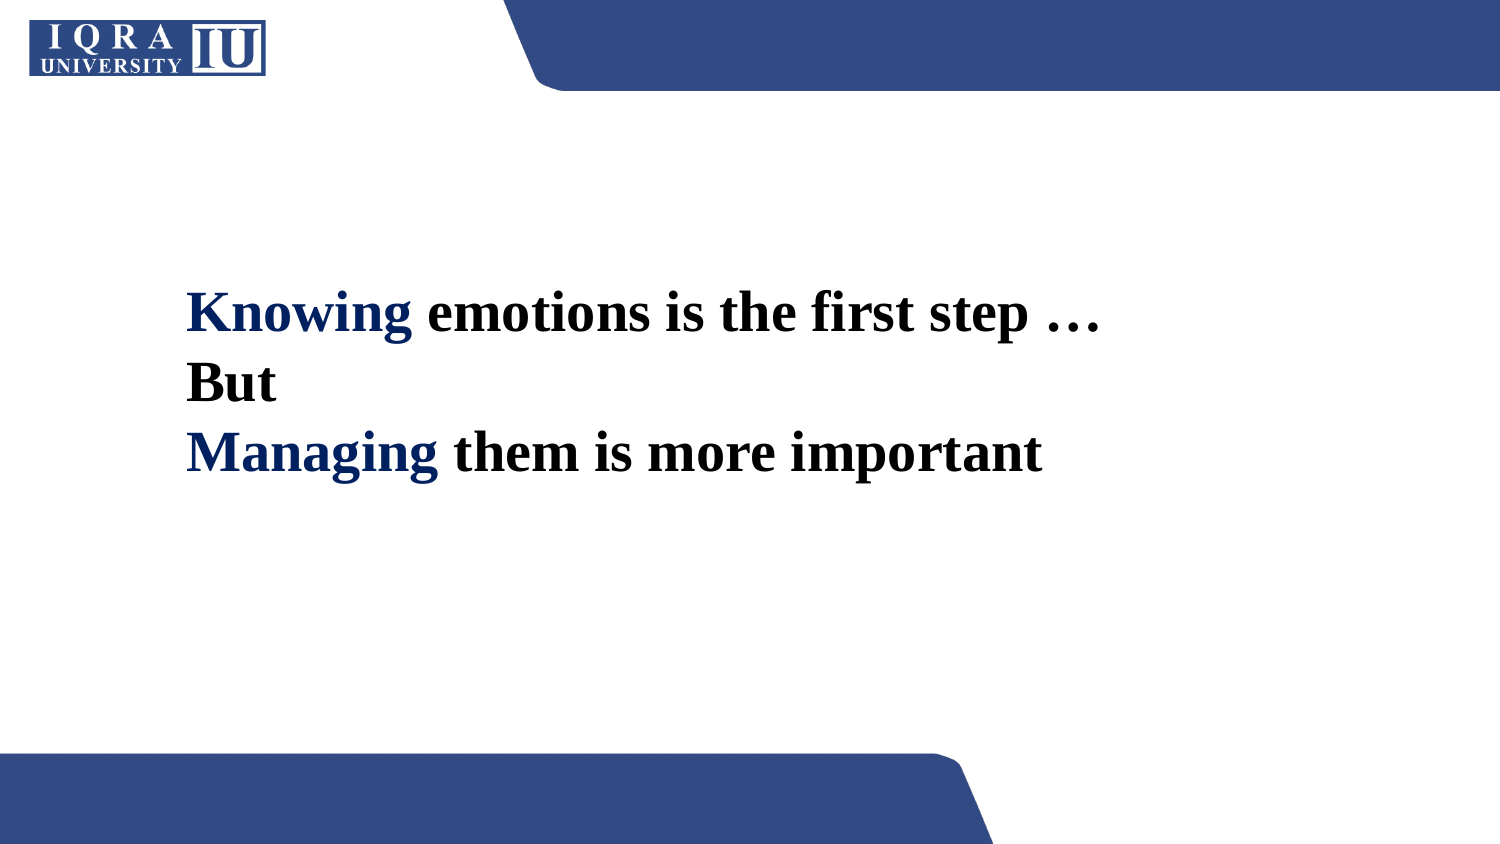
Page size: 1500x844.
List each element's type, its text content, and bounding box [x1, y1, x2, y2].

picture [29, 20, 266, 76]
picture [0, 754, 992, 844]
text_box Knowing emotions is the first step … But Managing them is more important [171, 265, 1306, 493]
picture [503, 0, 1500, 91]
